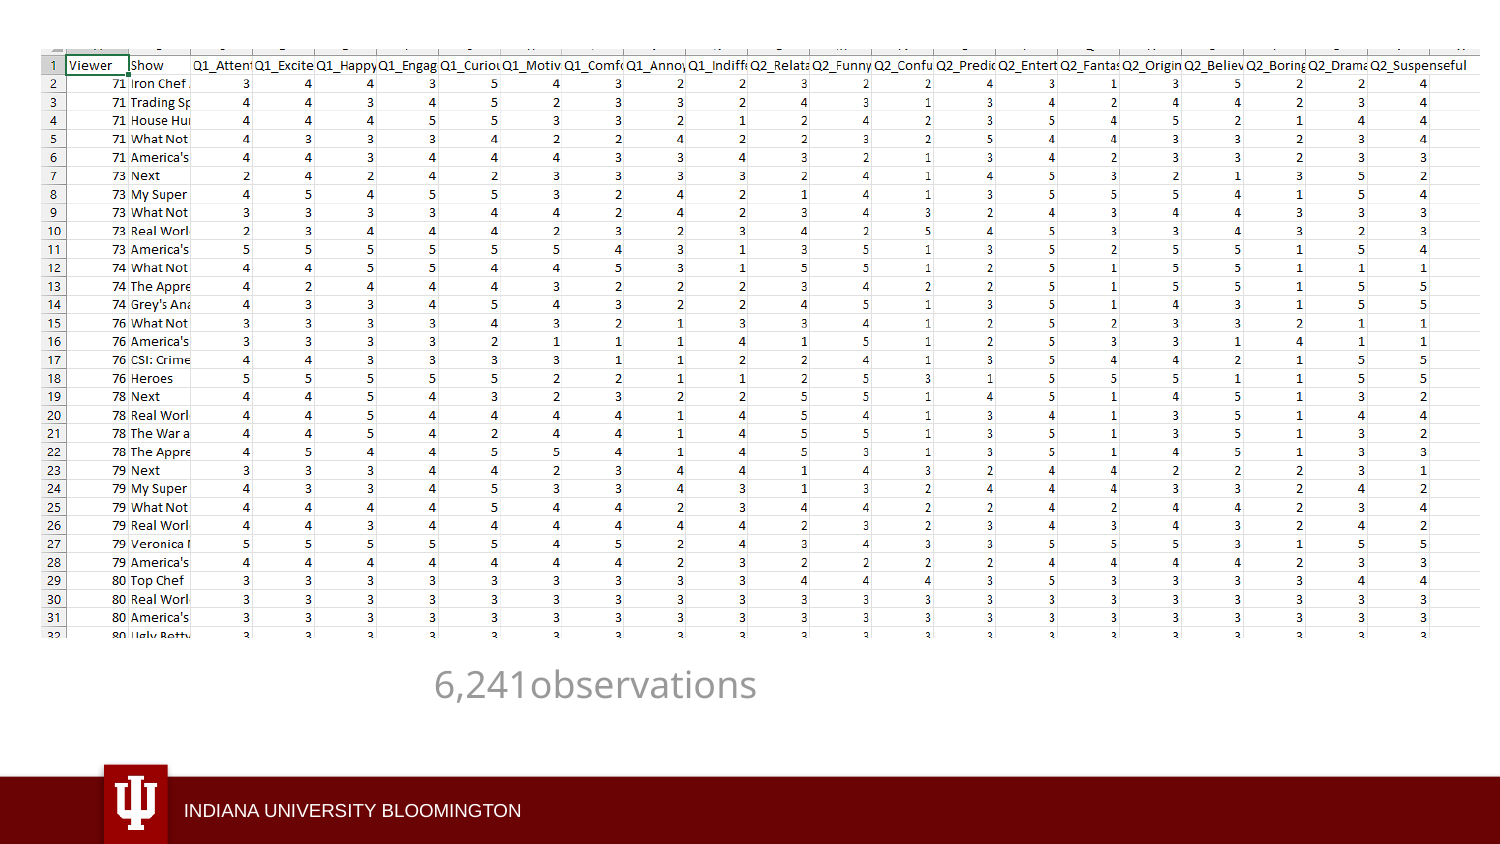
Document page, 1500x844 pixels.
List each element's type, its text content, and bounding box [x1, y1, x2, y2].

picture [41, 49, 1480, 638]
text_box 6,241observations [419, 653, 911, 714]
